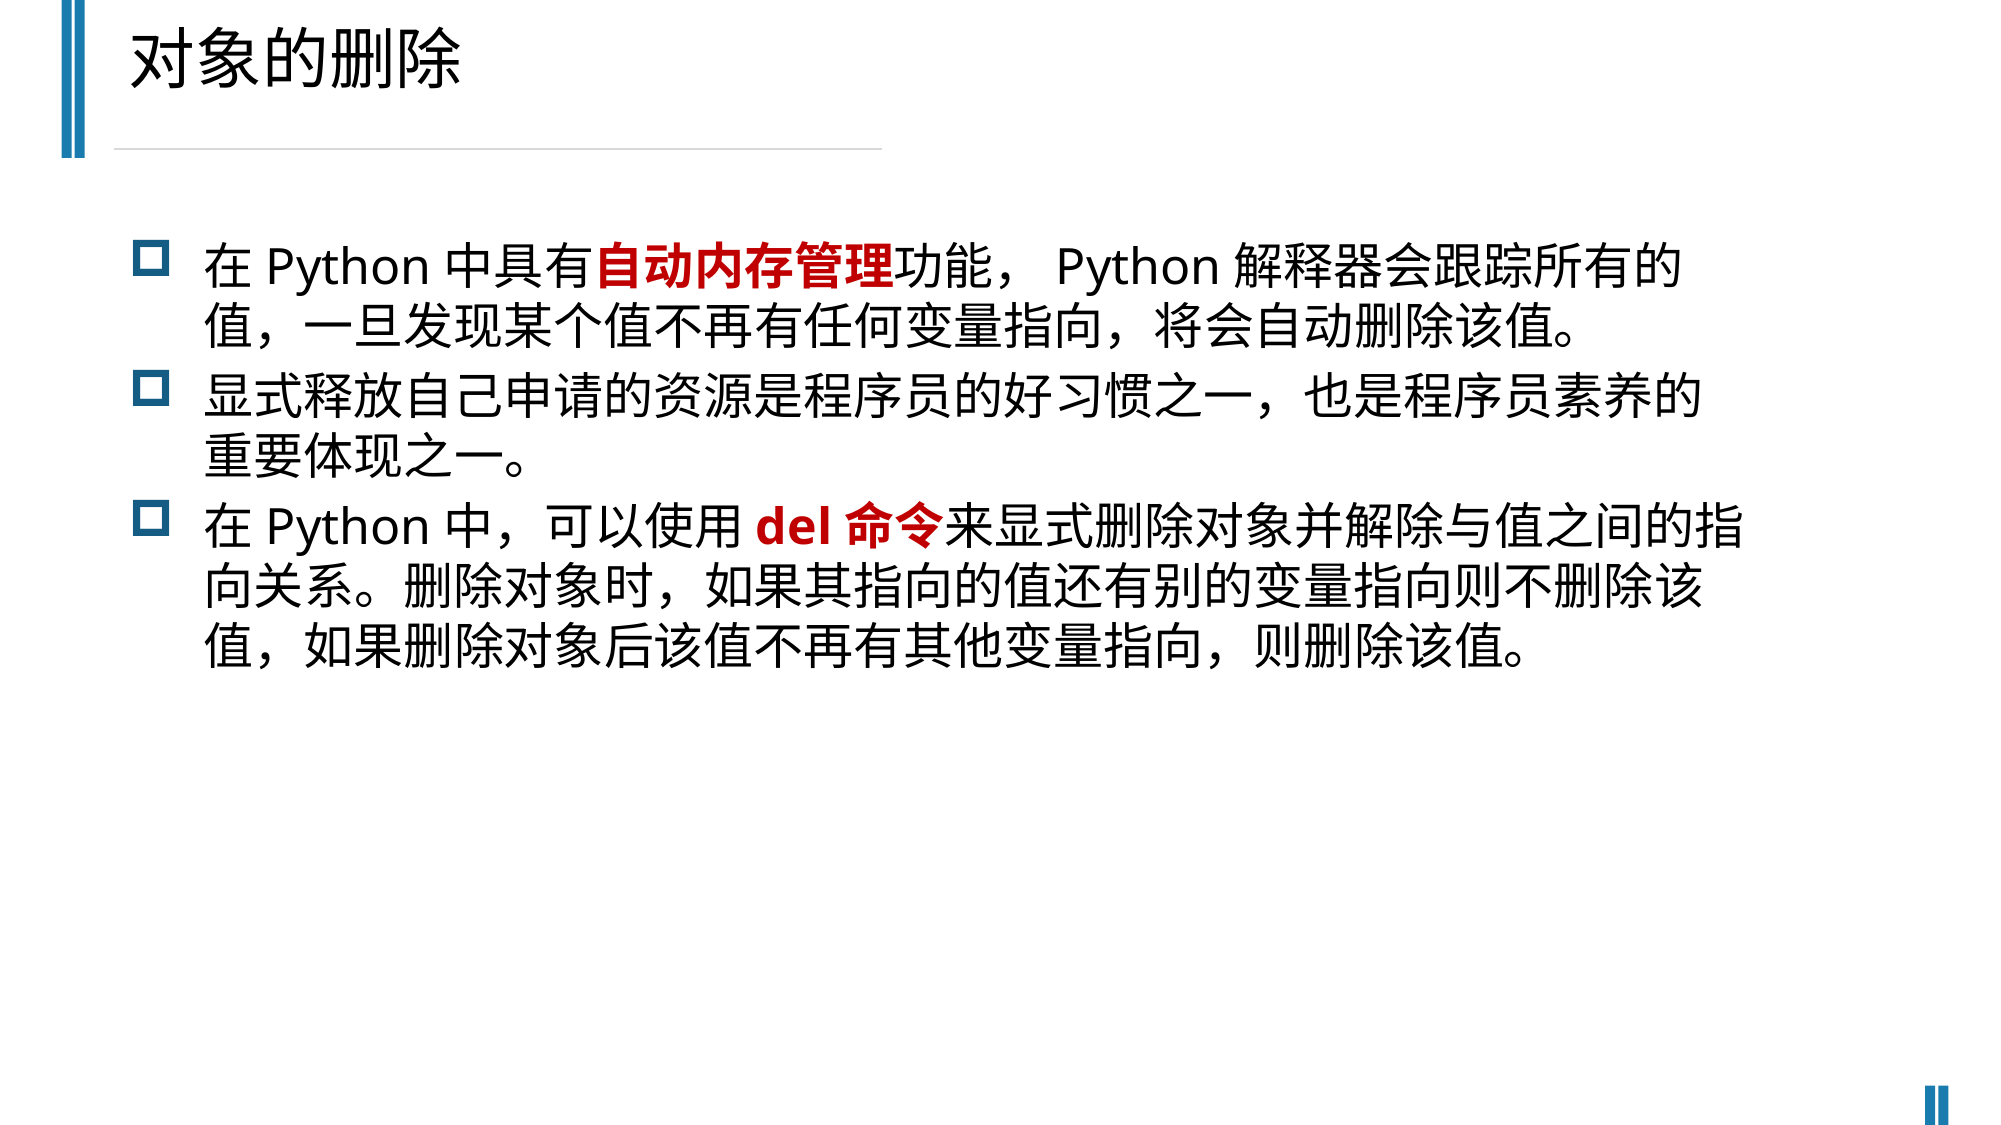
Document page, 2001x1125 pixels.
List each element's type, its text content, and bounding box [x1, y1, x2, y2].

list 在Python中具有自动内存管理功能，Python解释器会跟踪所有的值，一旦发现某个值不再有任何变量指向，将会自动删除该值。 显式释放自己申请的资源是程序员的好习惯之一，也是程序员素养的重要体现之一。 在Python中，可以使用del命令来显式删除对象并解除与值之间的指向关系。删除对象时，如果其指向的值还有别的变量指向则不删除该值，如果删除对象后该值不再有其他变量指向，则删除该值。 [114, 227, 1765, 756]
list 对象的删除 [114, 9, 1415, 106]
